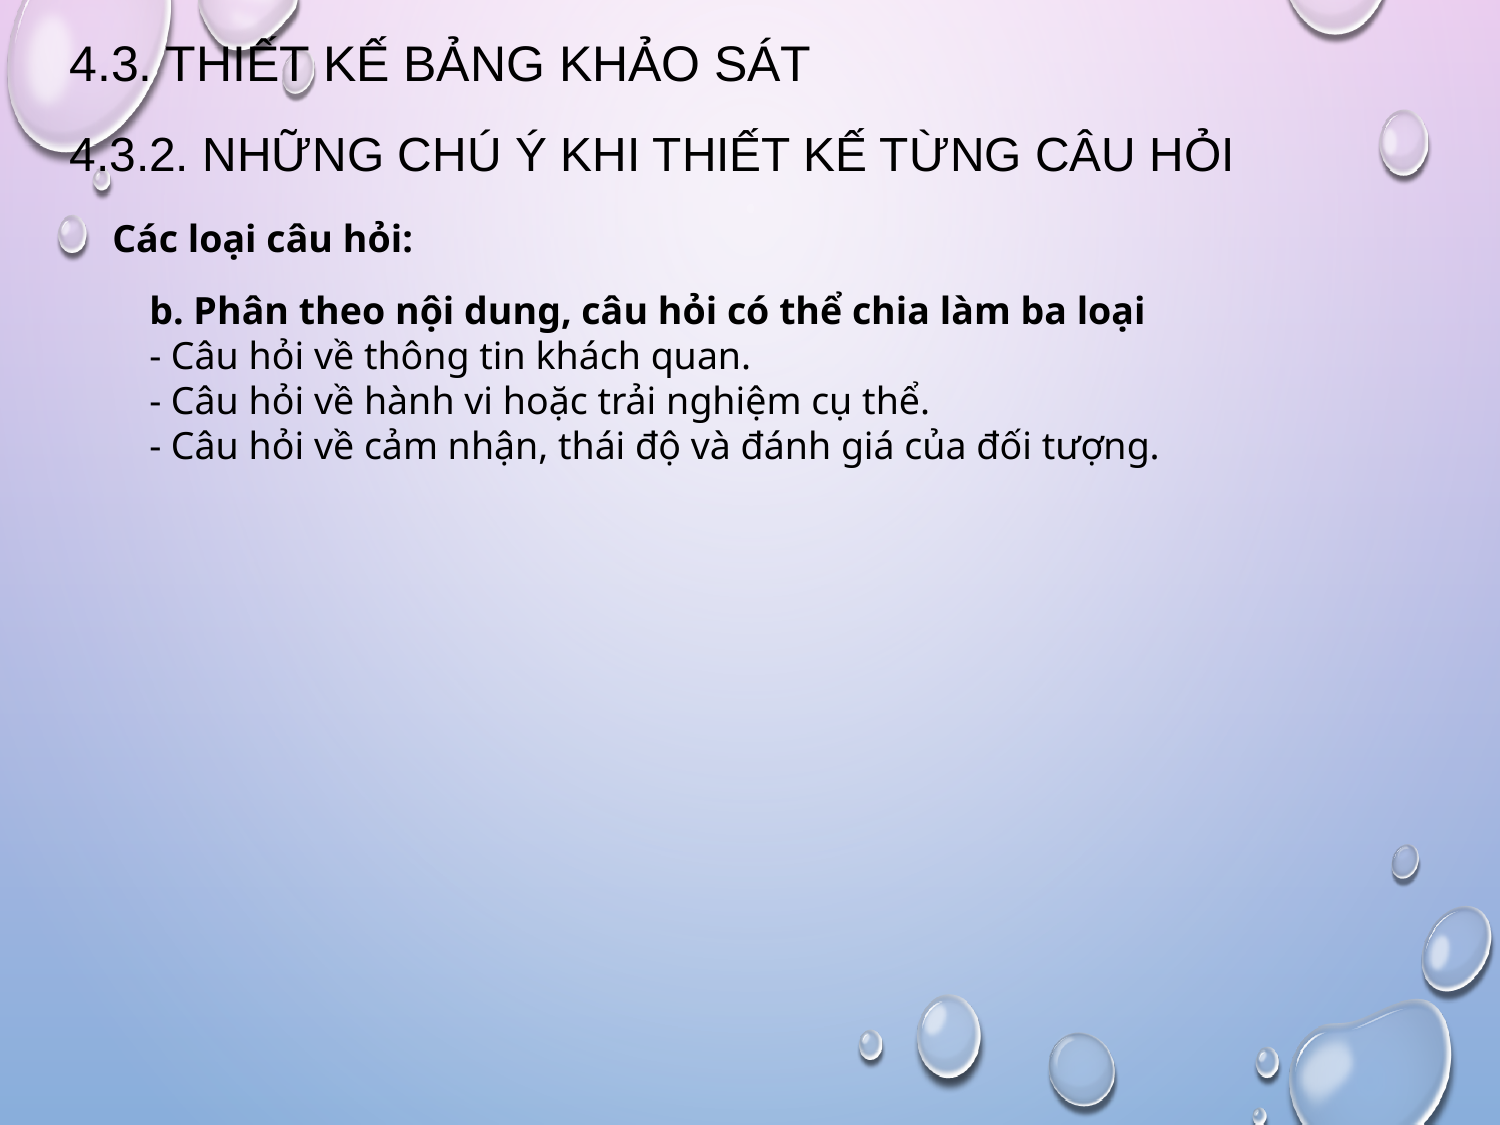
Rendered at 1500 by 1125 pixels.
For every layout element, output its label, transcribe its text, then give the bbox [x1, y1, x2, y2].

picture [0, 0, 1500, 1125]
title 4.3. Thiết kế bảng khảo sát [54, 25, 1420, 105]
text_box Các loại câu hỏi: [97, 207, 1420, 268]
text_box 4.3.2. Những chú ý khi thiết kế từng câu hỏi [54, 116, 1500, 196]
text_box b. Phân theo nội dung, câu hỏi có thể chia làm ba loại - Câu hỏi về thông tin khách quan. - Câu hỏi về hành vi hoặc trải nghiệm cụ thể. - Câu hỏi về cảm nhận, thái độ và đánh giá của đối tượng. [134, 280, 1295, 520]
